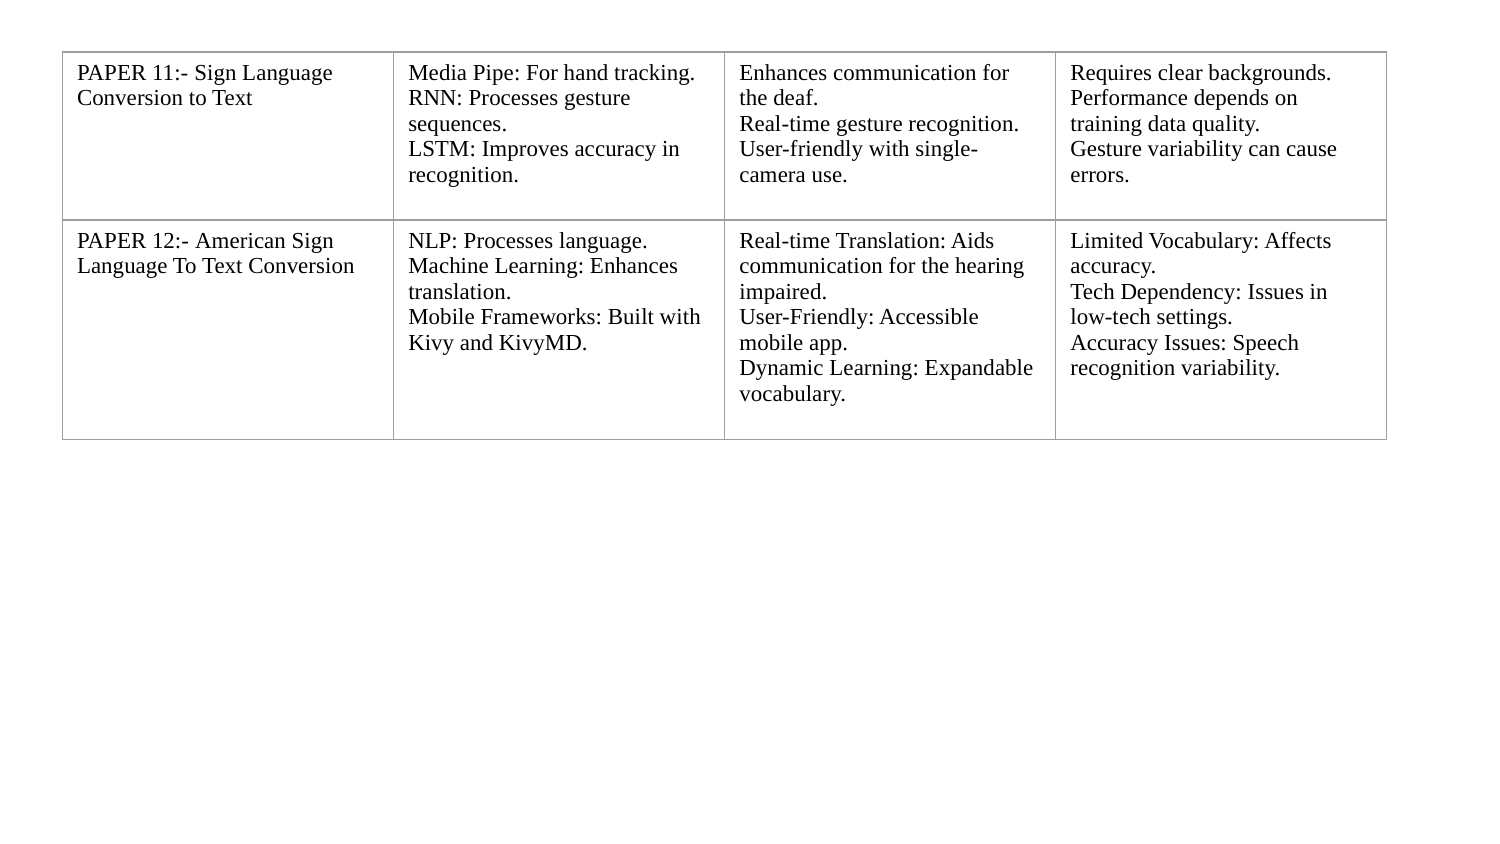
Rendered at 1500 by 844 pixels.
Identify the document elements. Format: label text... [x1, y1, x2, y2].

table_cell Real-time Translation: Aids communication for the hearing impaired. User-Friendly: Accessible mobile app. Dynamic Learning: Expandable vocabulary. [725, 221, 1055, 439]
table_header PAPER 11:- Sign Language Conversion to Text [63, 53, 393, 219]
table_cell PAPER 12:- American Sign Language To Text Conversion [63, 221, 393, 439]
table_header Requires clear backgrounds. Performance depends on training data quality. Gesture variability can cause errors. [1056, 53, 1386, 219]
table_header Enhances communication for the deaf. Real-time gesture recognition. User-friendly with single-camera use. [725, 53, 1055, 219]
table_header Media Pipe: For hand tracking. RNN: Processes gesture sequences. LSTM: Improves accuracy in recognition. [394, 53, 724, 219]
table_cell Limited Vocabulary: Affects accuracy. Tech Dependency: Issues in low-tech settings. Accuracy Issues: Speech recognition variability. [1056, 221, 1386, 439]
table_cell NLP: Processes language. Machine Learning: Enhances translation. Mobile Frameworks: Built with Kivy and KivyMD. [394, 221, 724, 439]
